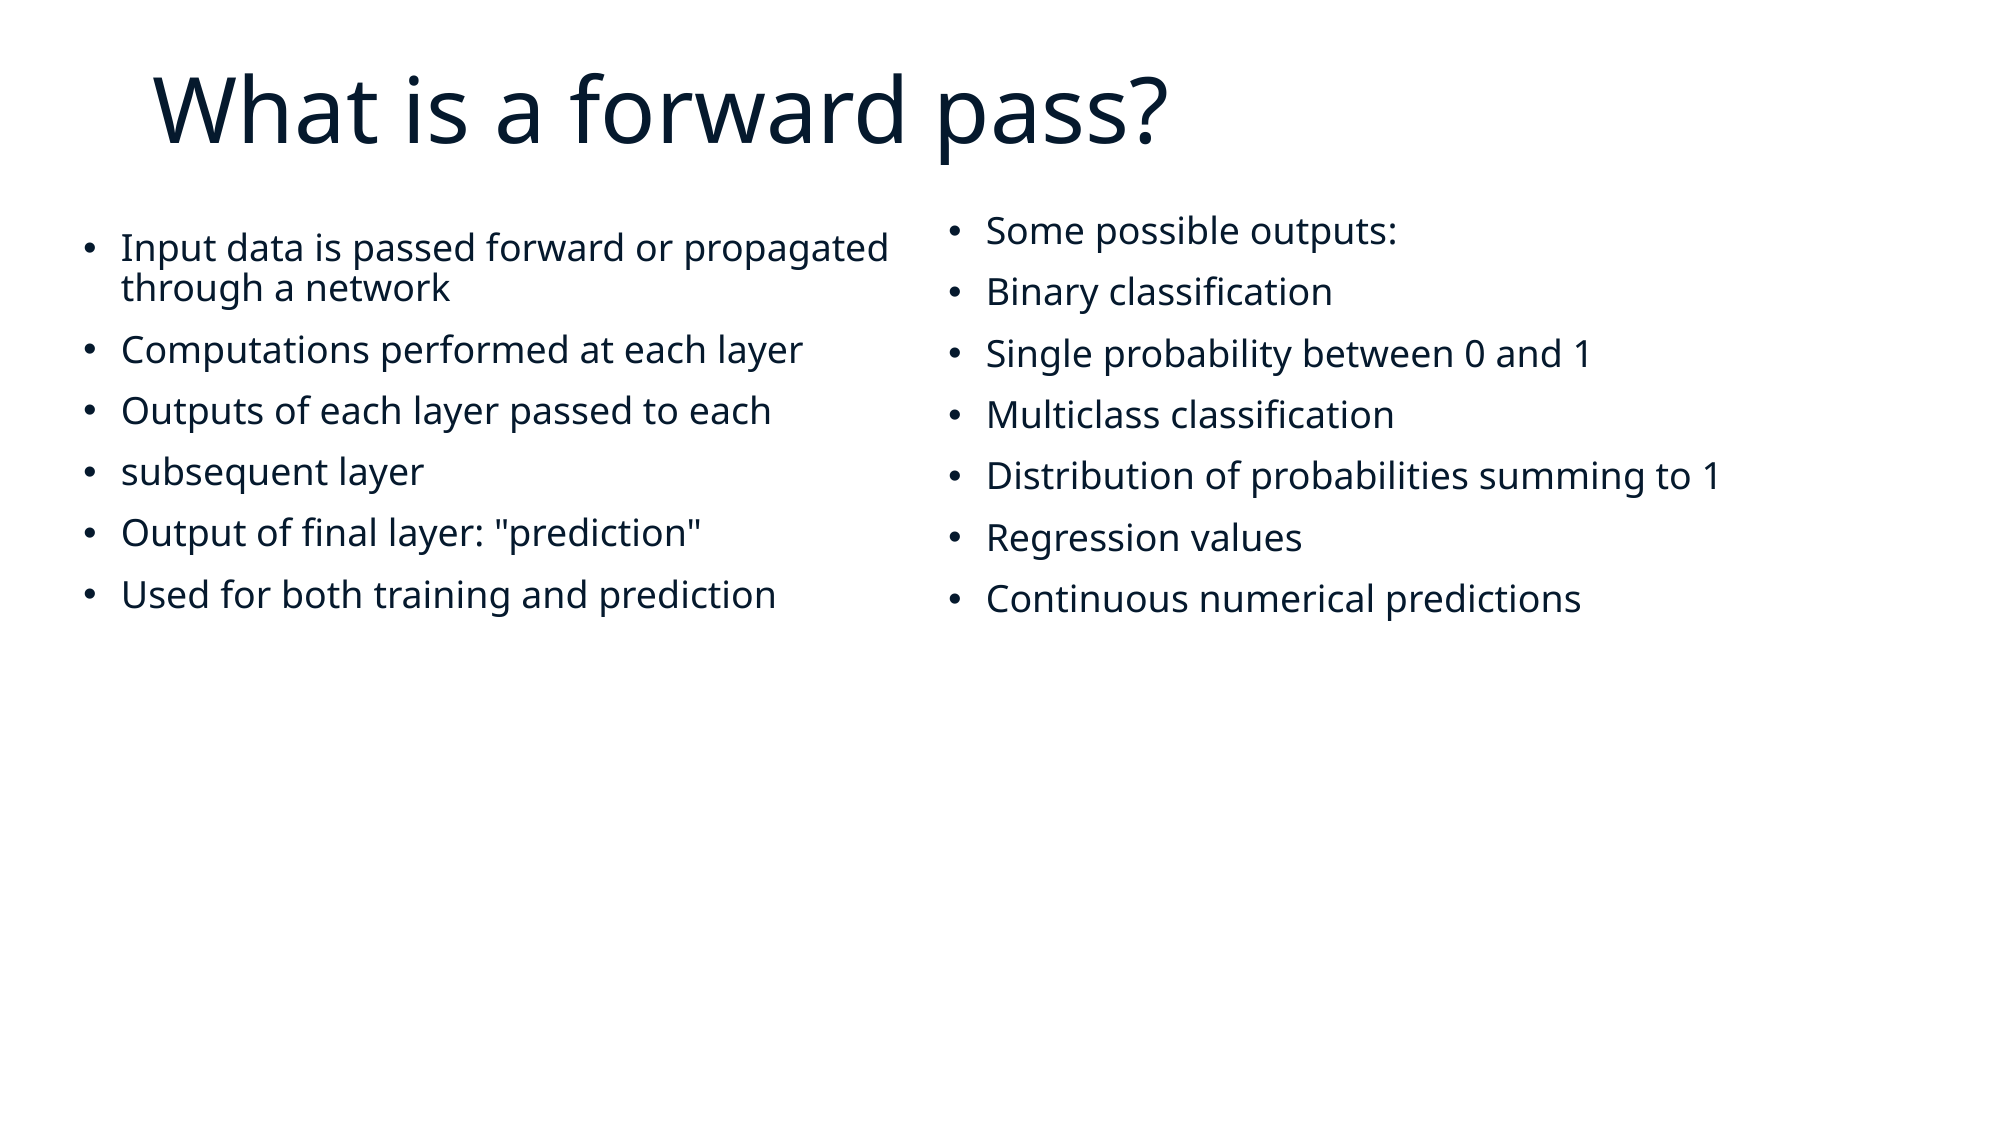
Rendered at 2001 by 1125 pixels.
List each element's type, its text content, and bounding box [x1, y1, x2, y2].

title What is a forward pass? [137, 59, 1863, 221]
list Some possible outputs: Binary classification Single probability between 0 and 1 Multiclass classification Distribution of probabilities summing to 1 Regression values Continuous numerical predictions [933, 204, 1863, 1016]
list Input data is passed forward or propagated through a network Computations performed at each layer Outputs of each layer passed to each subsequent layer Output of final layer: "prediction" Used for both training and prediction [68, 221, 933, 1016]
